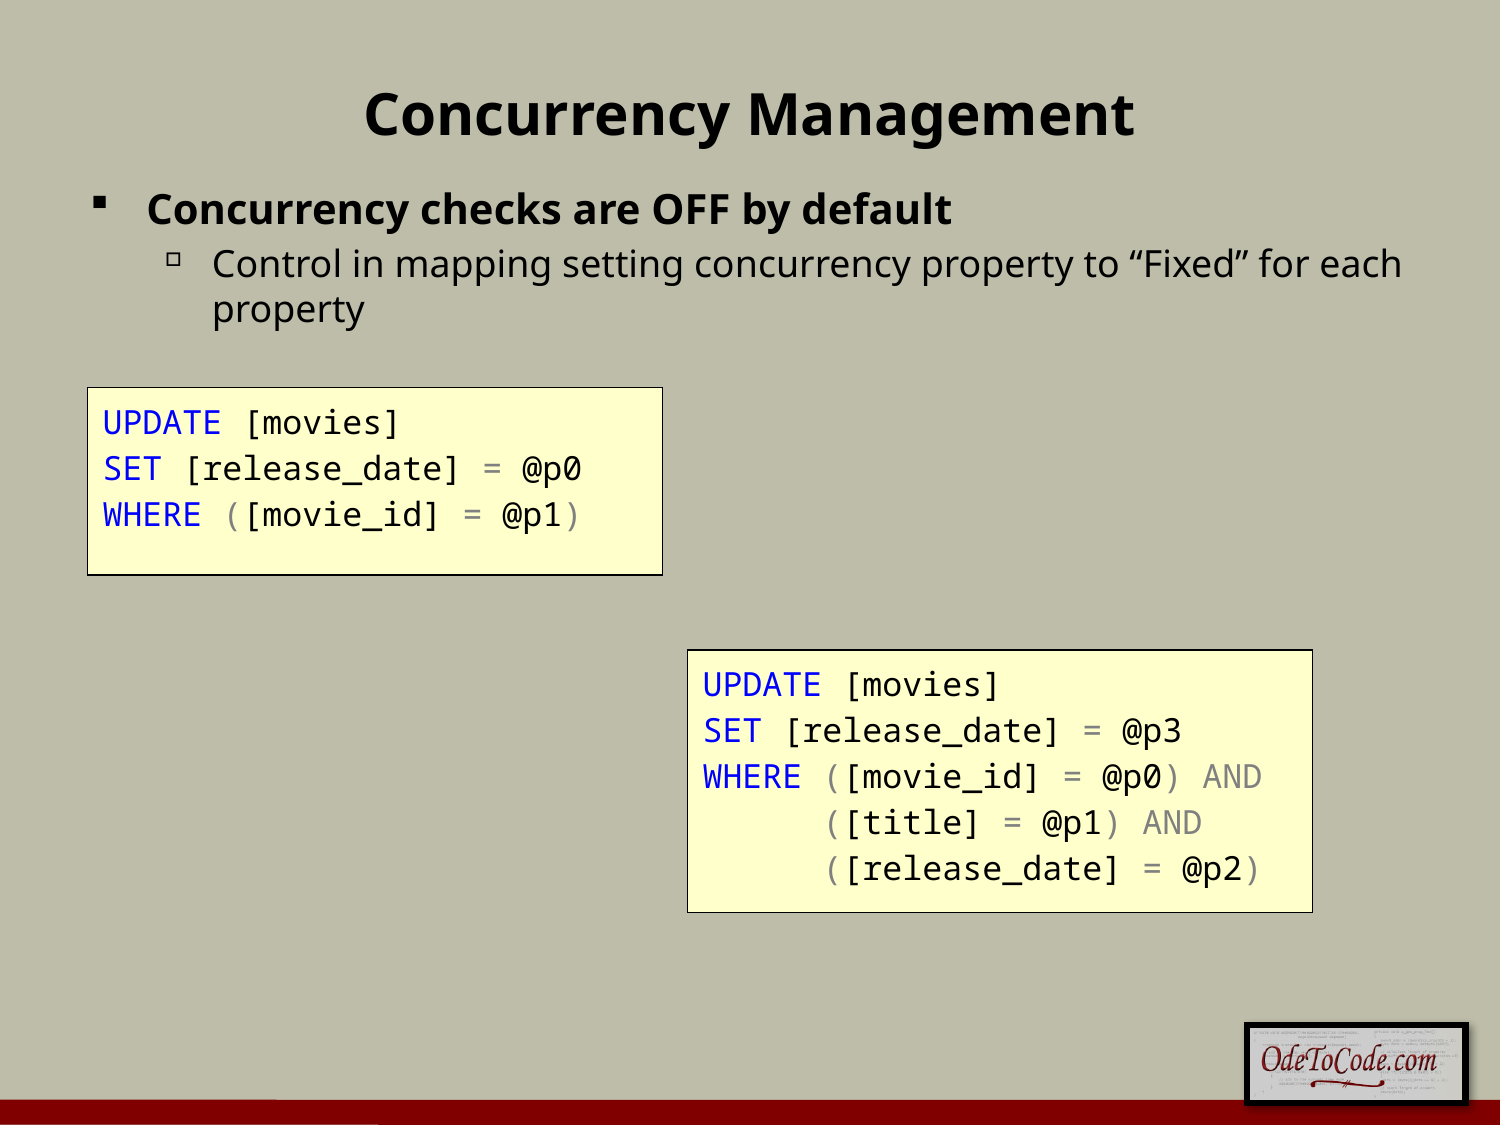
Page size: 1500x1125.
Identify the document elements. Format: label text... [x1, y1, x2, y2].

text_box UPDATE [movies] SET [release_date] = @p0 WHERE ([movie_id] = @p1) [87, 387, 663, 575]
list Concurrency checks are OFF by default Control in mapping setting concurrency property to “Fixed” for each property [74, 174, 1426, 513]
title Concurrency Management [74, 49, 1426, 174]
text_box UPDATE [movies] SET [release_date] = @p3 WHERE ([movie_id] = @p0) AND ([title] = @p1) AND ([release_date] = @p2) [687, 650, 1313, 913]
picture [1250, 1028, 1462, 1100]
